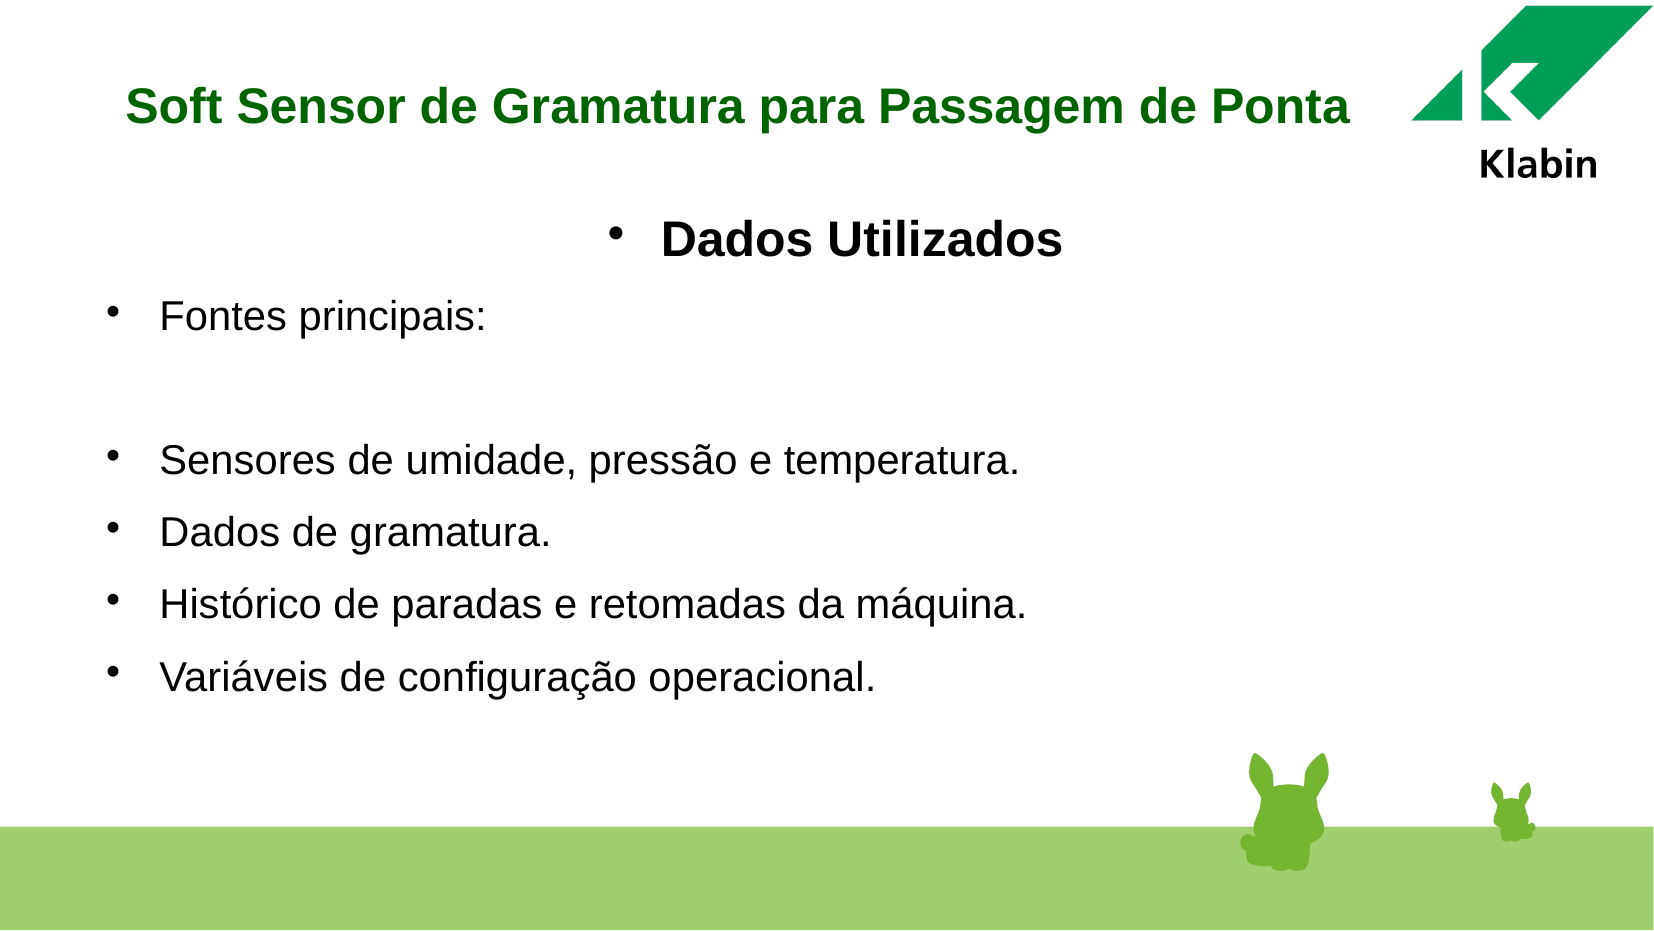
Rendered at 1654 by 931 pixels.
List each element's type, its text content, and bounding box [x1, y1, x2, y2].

picture [1411, 4, 1654, 178]
text_box Dados Utilizados Fontes principais: Sensores de umidade, pressão e temperatura. Dados de gramatura. Histórico de paradas e retomadas da máquina. Variáveis de configuração operacional. [88, 206, 1565, 743]
text_box Soft Sensor de Gramatura para Passagem de Ponta [0, 29, 1406, 178]
